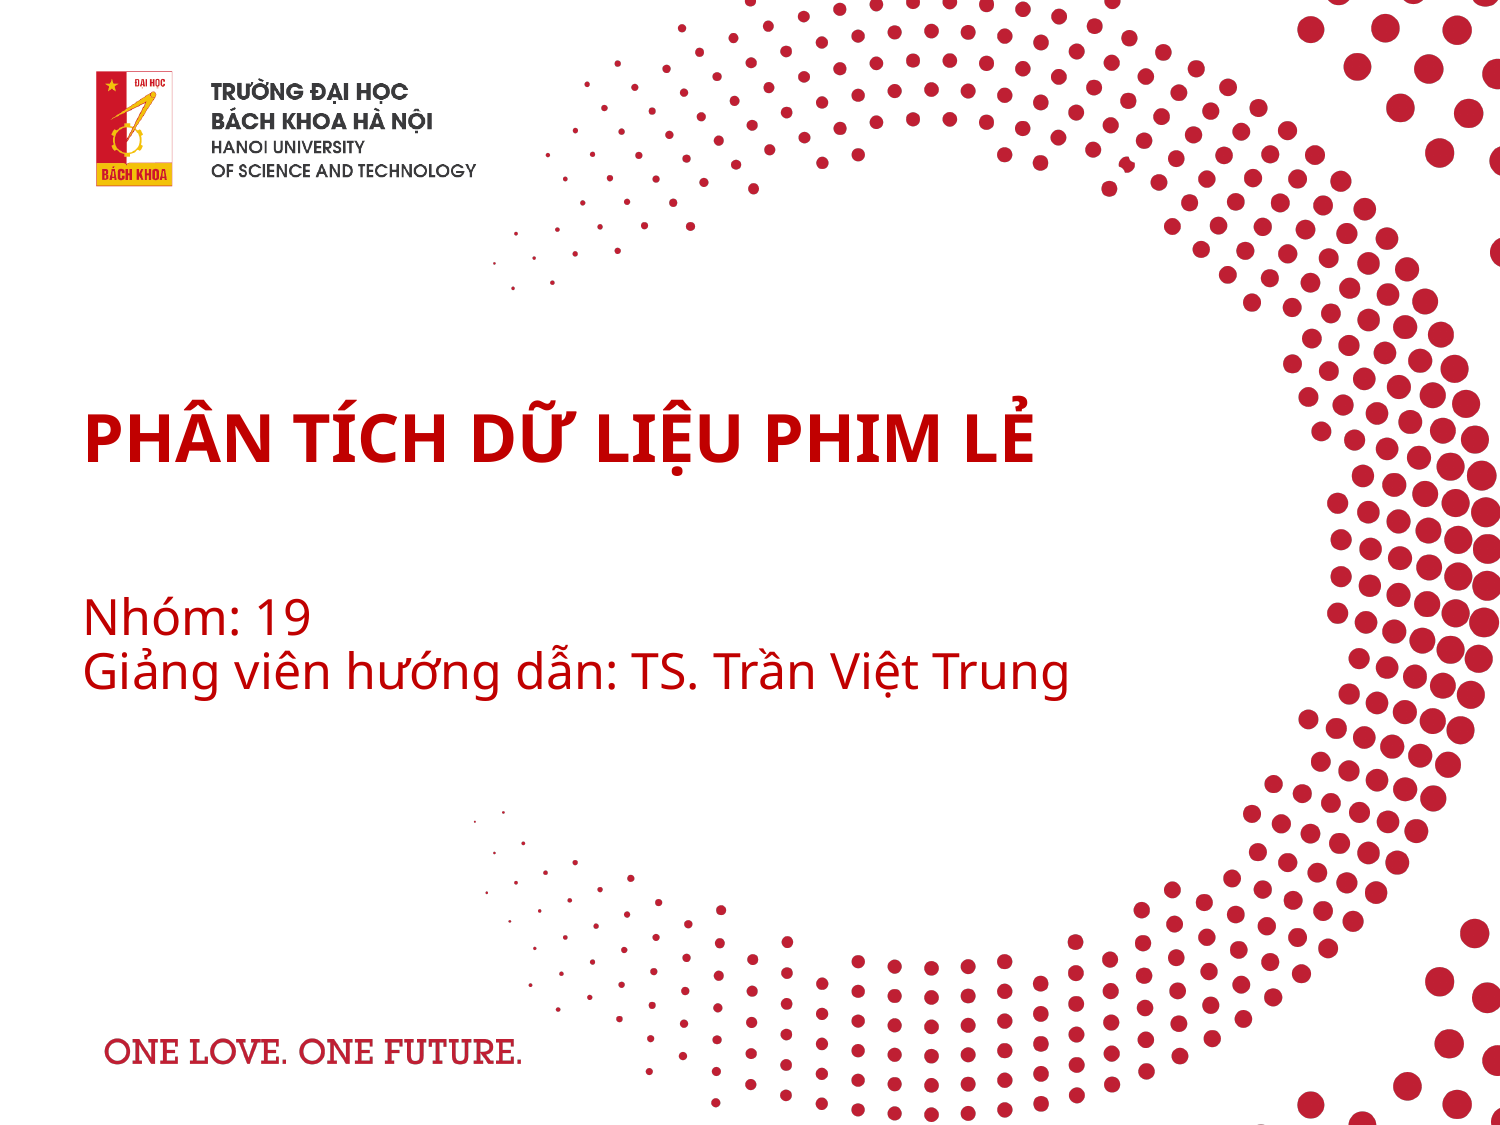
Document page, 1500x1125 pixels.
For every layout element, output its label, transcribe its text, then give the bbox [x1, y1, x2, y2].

picture [0, 0, 1500, 1125]
text_box Nhóm: 19 Giảng viên hướng dẫn: TS. Trần Việt Trung [67, 585, 1273, 725]
text_box PHÂN TÍCH DỮ LIỆU PHIM LẺ [67, 397, 1273, 537]
